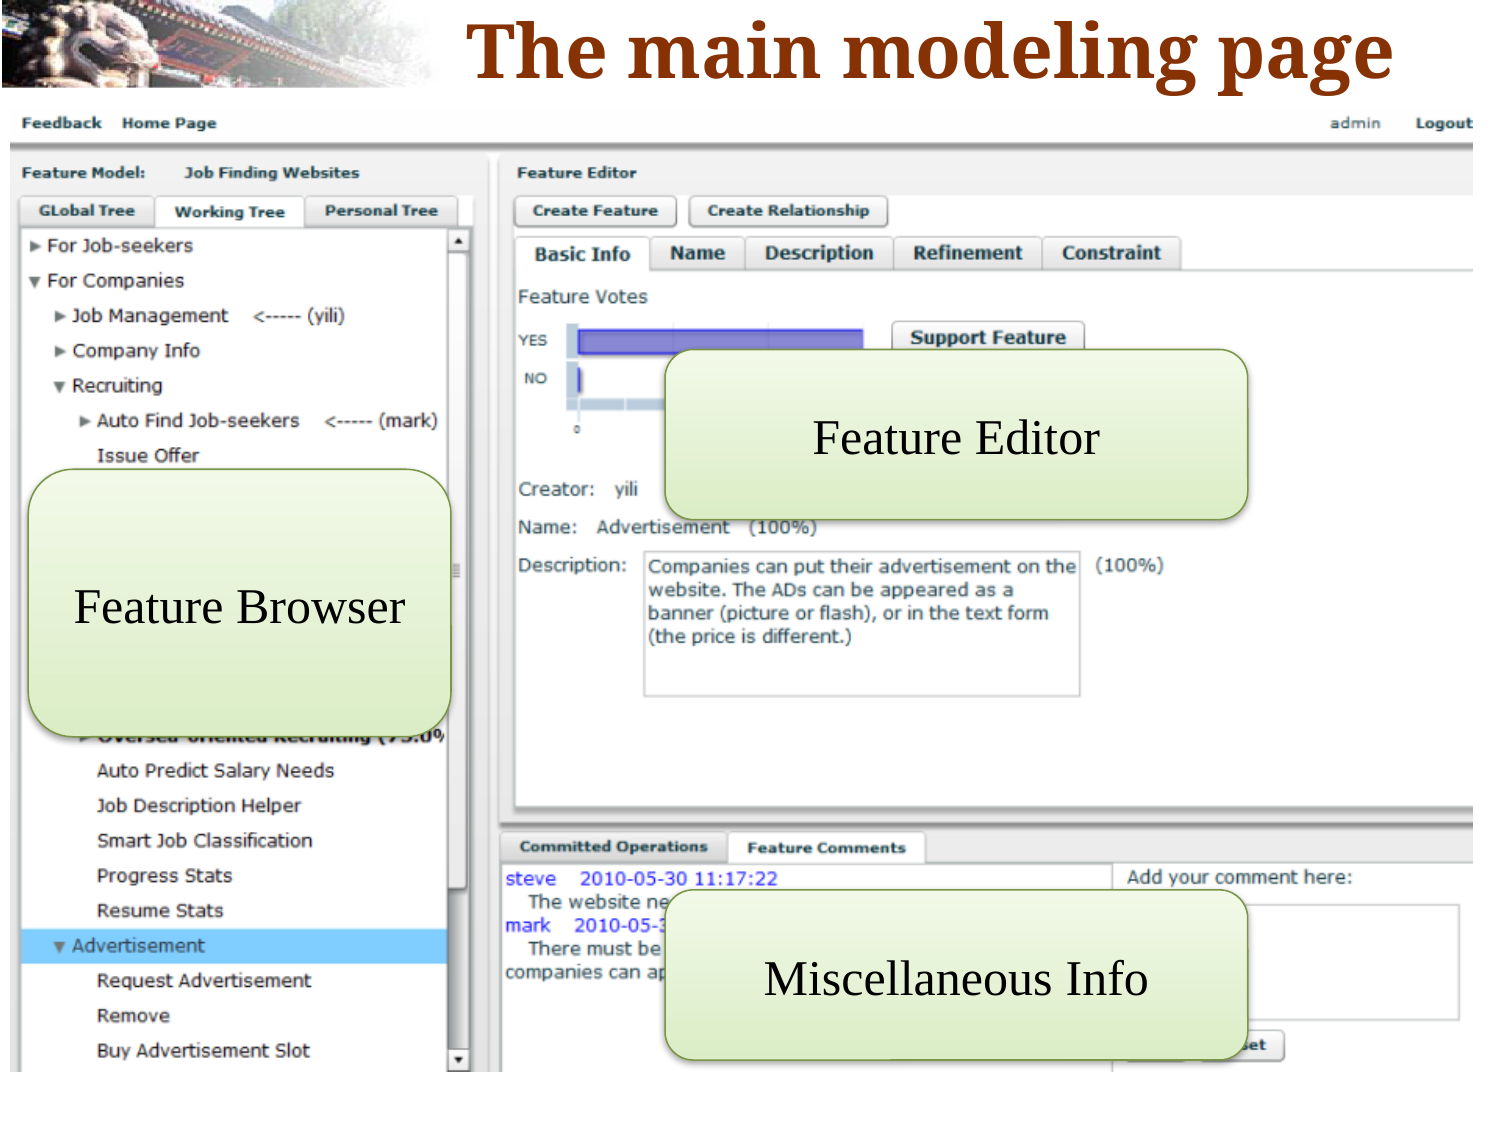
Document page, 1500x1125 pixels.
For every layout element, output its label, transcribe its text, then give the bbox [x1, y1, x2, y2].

picture [0, 0, 450, 88]
title The main modeling page [450, 0, 1478, 102]
picture [10, 108, 1474, 1072]
